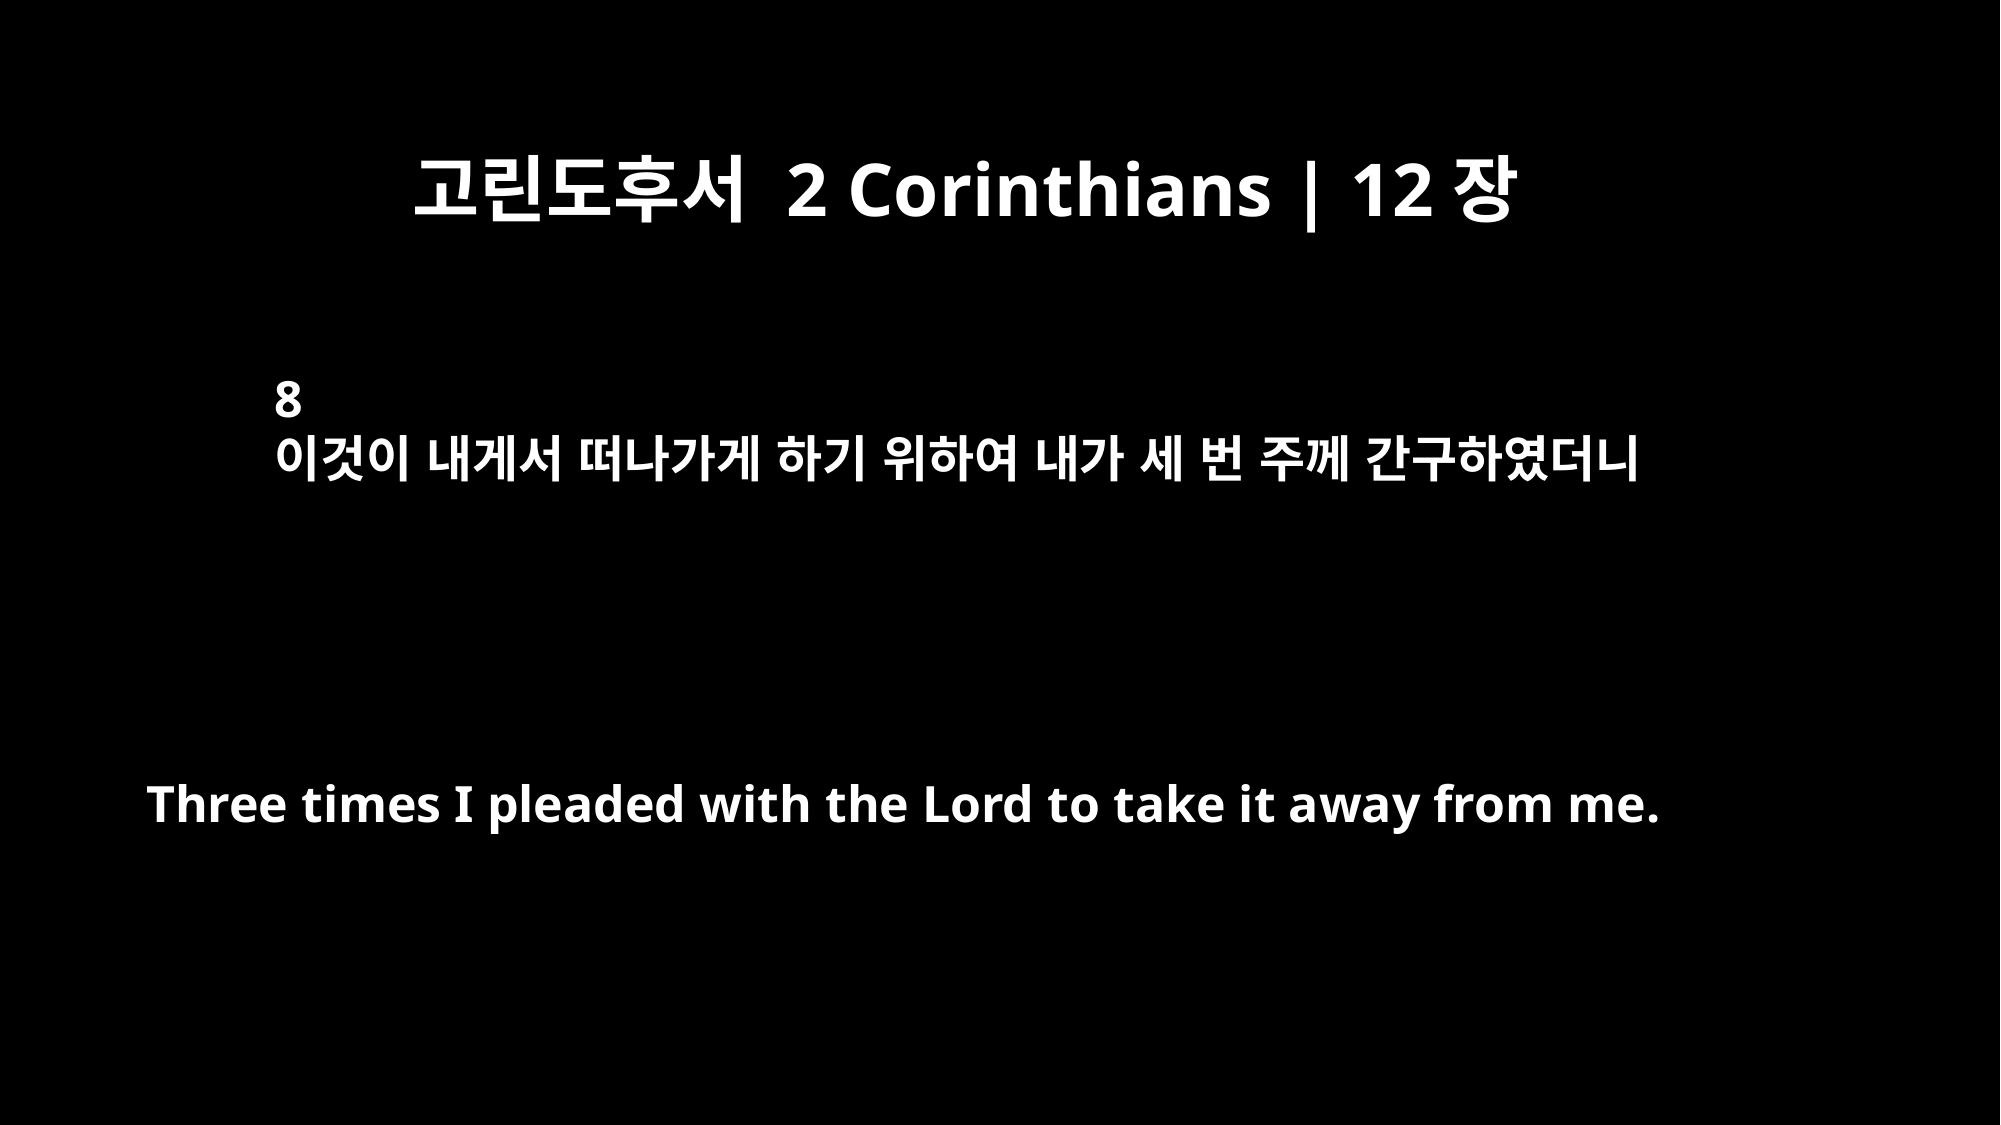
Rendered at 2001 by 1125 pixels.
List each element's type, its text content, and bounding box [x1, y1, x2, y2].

text_box 고린도후서 2 Corinthians | 12장 [397, 136, 1535, 239]
text_box Three times I pleaded with the Lord to take it away from me. [131, 764, 1677, 840]
text_box 8 이것이 내게서 떠나가게 하기 위하여 내가 세 번 주께 간구하였더니 [259, 359, 1658, 495]
